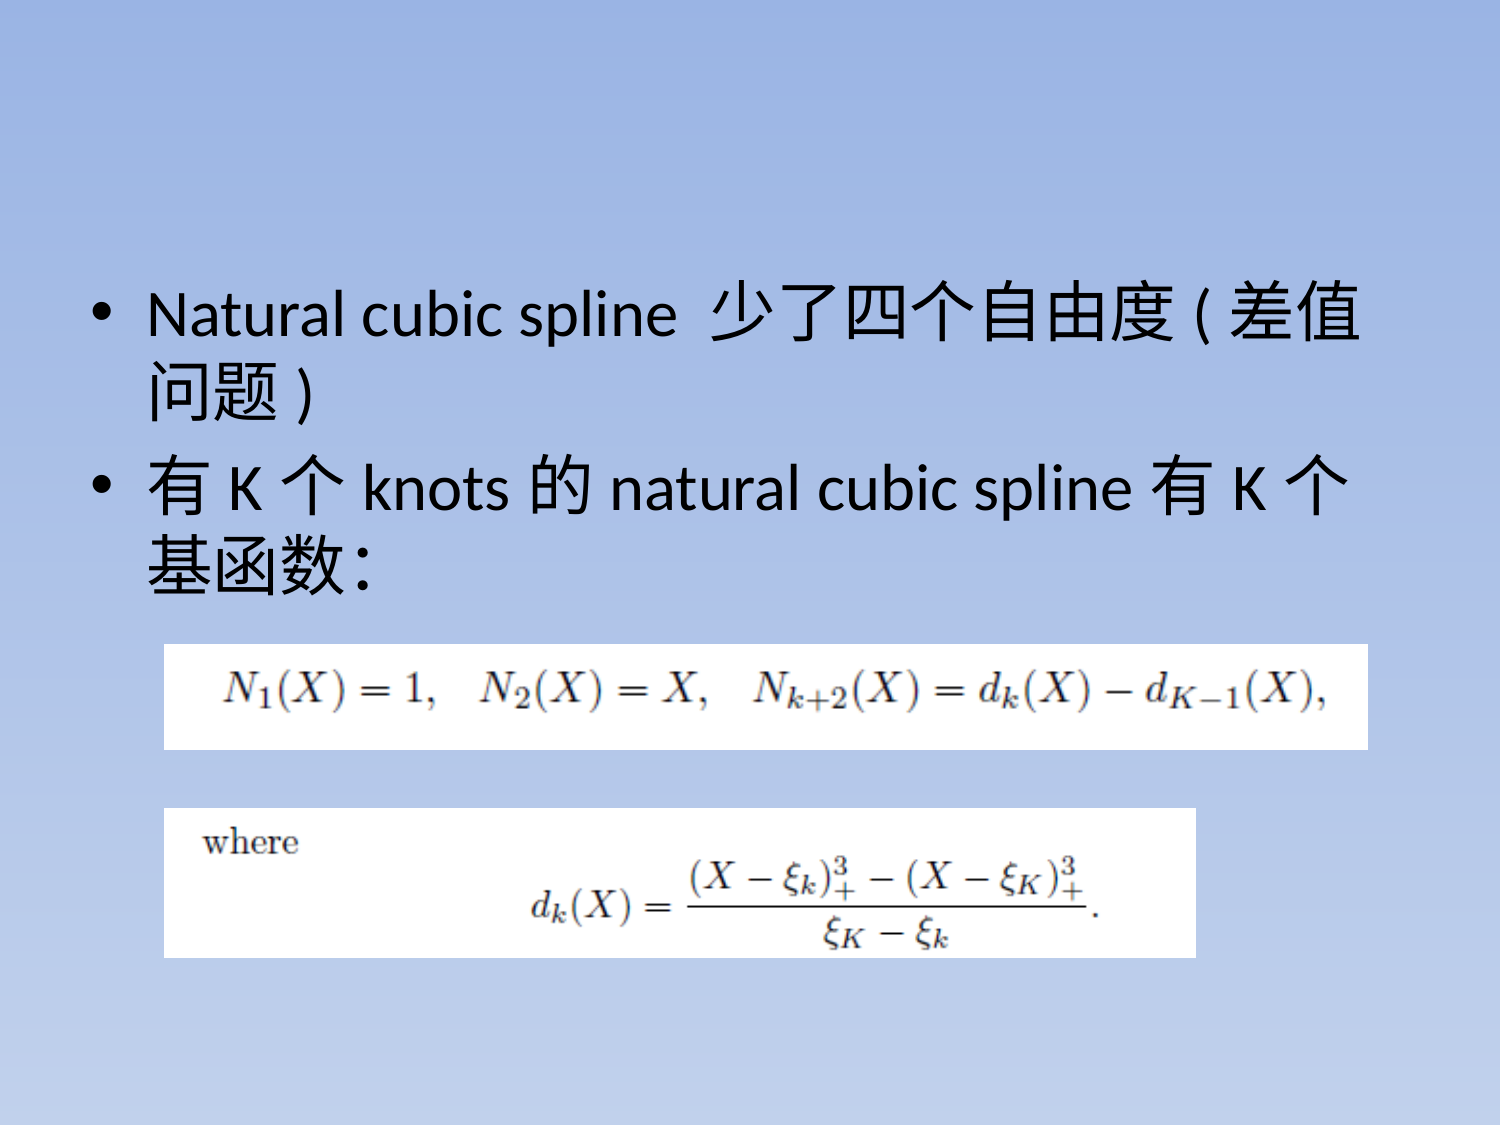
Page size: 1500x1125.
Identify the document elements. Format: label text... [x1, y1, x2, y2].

list Natural cubic spline 少了四个自由度(差值问题) 有K个knots的natural cubic spline有K个基函数： [75, 262, 1425, 1005]
picture [163, 808, 1196, 959]
picture [163, 644, 1368, 751]
